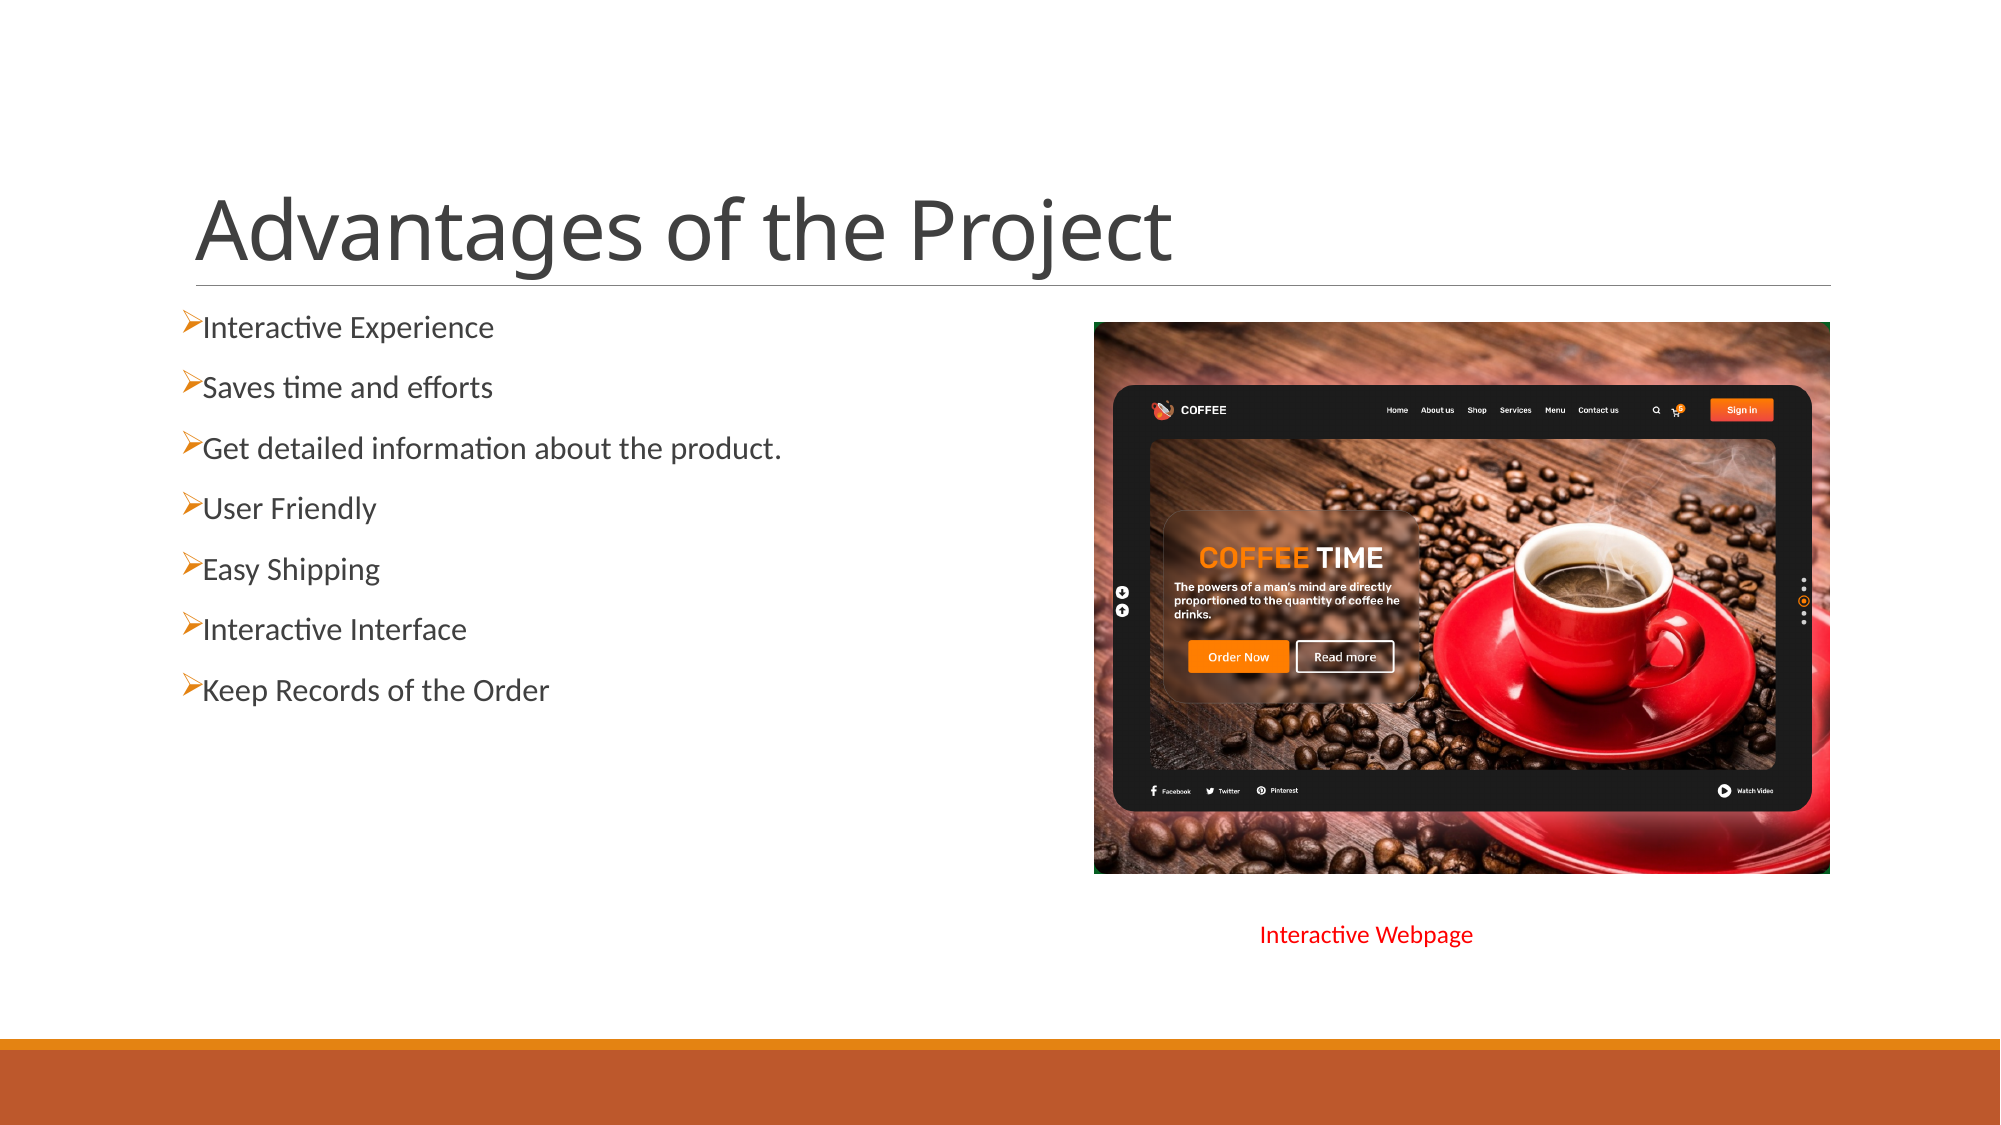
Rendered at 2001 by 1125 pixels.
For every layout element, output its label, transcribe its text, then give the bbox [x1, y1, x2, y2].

picture [1094, 322, 1831, 875]
list Interactive Experience Saves time and efforts Get detailed information about the product. User Friendly Easy Shipping Interactive Interface Keep Records of the Order Interactive Webpage [180, 302, 1830, 963]
title Advantages of the Project [180, 47, 1830, 285]
